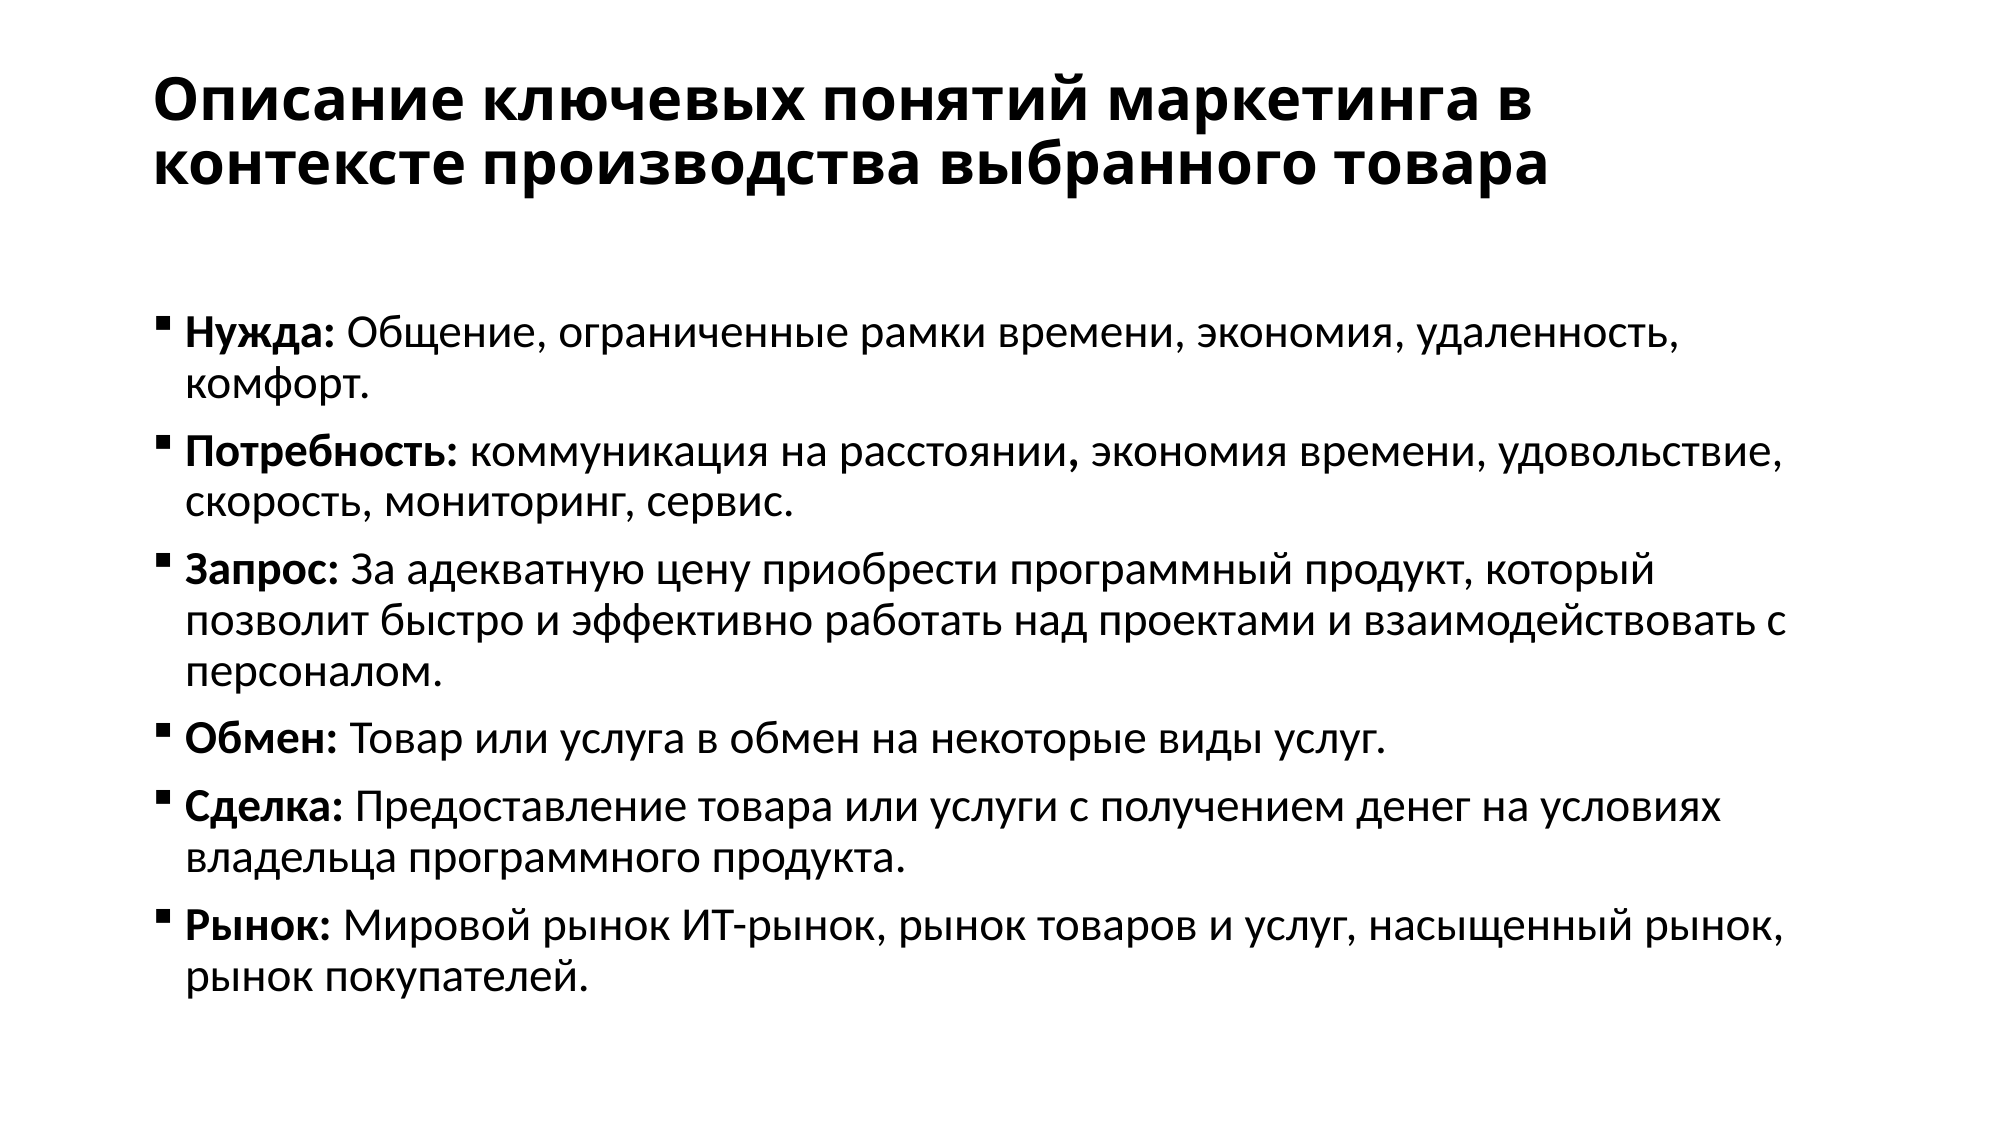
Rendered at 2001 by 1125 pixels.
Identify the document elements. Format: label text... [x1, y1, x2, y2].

list Нужда: Общение, ограниченные рамки времени, экономия, удаленность, комфорт. Потребность: коммуникация на расстоянии, экономия времени, удовольствие, скорость, мониторинг, сервис. Запрос: За адекватную цену приобрести программный продукт, который позволит быстро и эффективно работать над проектами и взаимодействовать с персоналом. Обмен: Товар или услуга в обмен на некоторые виды услуг. Сделка: Предоставление товара или услуги с получением денег на условиях владельца программного продукта. Рынок: Мировой рынок ИТ-рынок, рынок товаров и услуг, насыщенный рынок, рынок покупателей. [137, 299, 1863, 1014]
title Описание ключевых понятий маркетинга в контексте производства выбранного товара [137, 59, 1863, 278]
